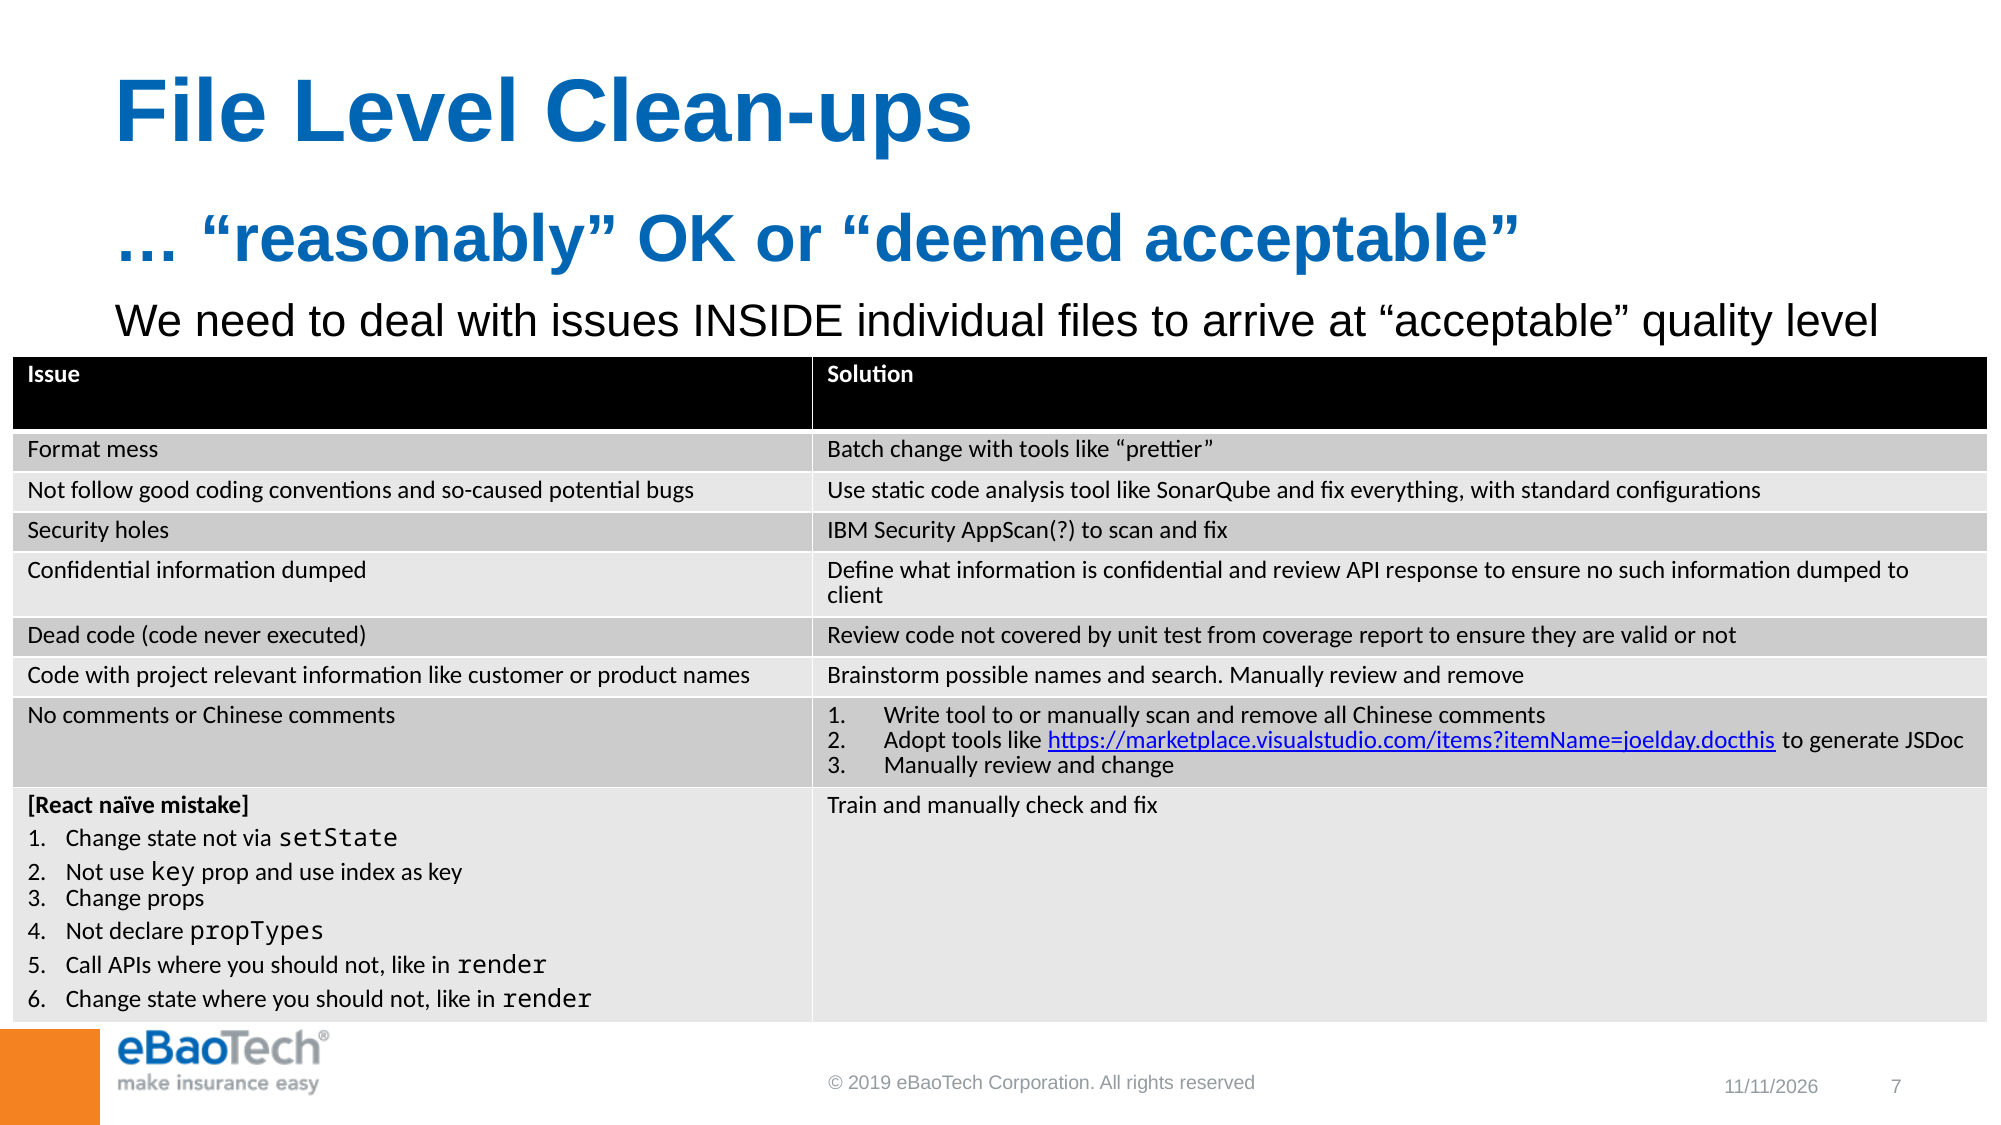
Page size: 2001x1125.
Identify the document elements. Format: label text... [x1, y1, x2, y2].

table_cell Define what information is confidential and review API response to ensure no such information dumped to client [813, 553, 1987, 616]
table_cell Batch change with tools like “prettier” [813, 434, 1987, 471]
table_header Issue [13, 357, 812, 429]
table_cell Train and manually check and fix [813, 788, 1987, 1022]
table_cell Dead code (code never executed) [13, 618, 812, 656]
list We need to deal with issues INSIDE individual files to arrive at “acceptable” quality level [99, 283, 1912, 355]
table_cell Not follow good coding conventions and so-caused potential bugs [13, 473, 812, 511]
table_header Solution [813, 357, 1987, 429]
table_cell Review code not covered by unit test from coverage report to ensure they are valid or not [813, 618, 1987, 656]
table_cell No comments or Chinese comments [13, 698, 812, 787]
table_cell Brainstorm possible names and search. Manually review and remove [813, 658, 1987, 696]
table_cell Format mess [13, 434, 812, 471]
table_cell Write tool to or manually scan and remove all Chinese comments Adopt tools like https://marketplace.visualstudio.com/items?itemName=joelday.docthis to generate JSDoc Manually review and change [813, 698, 1987, 787]
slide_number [1616, 1062, 1833, 1109]
table_cell Security holes [13, 513, 812, 551]
title File Level Clean-ups [99, 45, 1900, 166]
table_cell [React naïve mistake] Change state not via setState Not use key prop and use index as key Change props Not declare propTypes Call APIs where you should not, like in render Change state where you should not, like in render [13, 788, 812, 1022]
table_cell Use static code analysis tool like SonarQube and fix everything, with standard configurations [813, 473, 1987, 511]
table_cell Code with project relevant information like customer or product names [13, 658, 812, 696]
table_cell IBM Security AppScan(?) to scan and fix [813, 513, 1987, 551]
slide_number 7 [1833, 1062, 1917, 1109]
table_cell Confidential information dumped [13, 553, 812, 616]
footer © 2019 eBaoTech Corporation. All rights reserved [633, 1062, 1450, 1102]
picture [116, 1024, 331, 1098]
list … “reasonably” OK or “deemed acceptable” [99, 187, 1917, 263]
